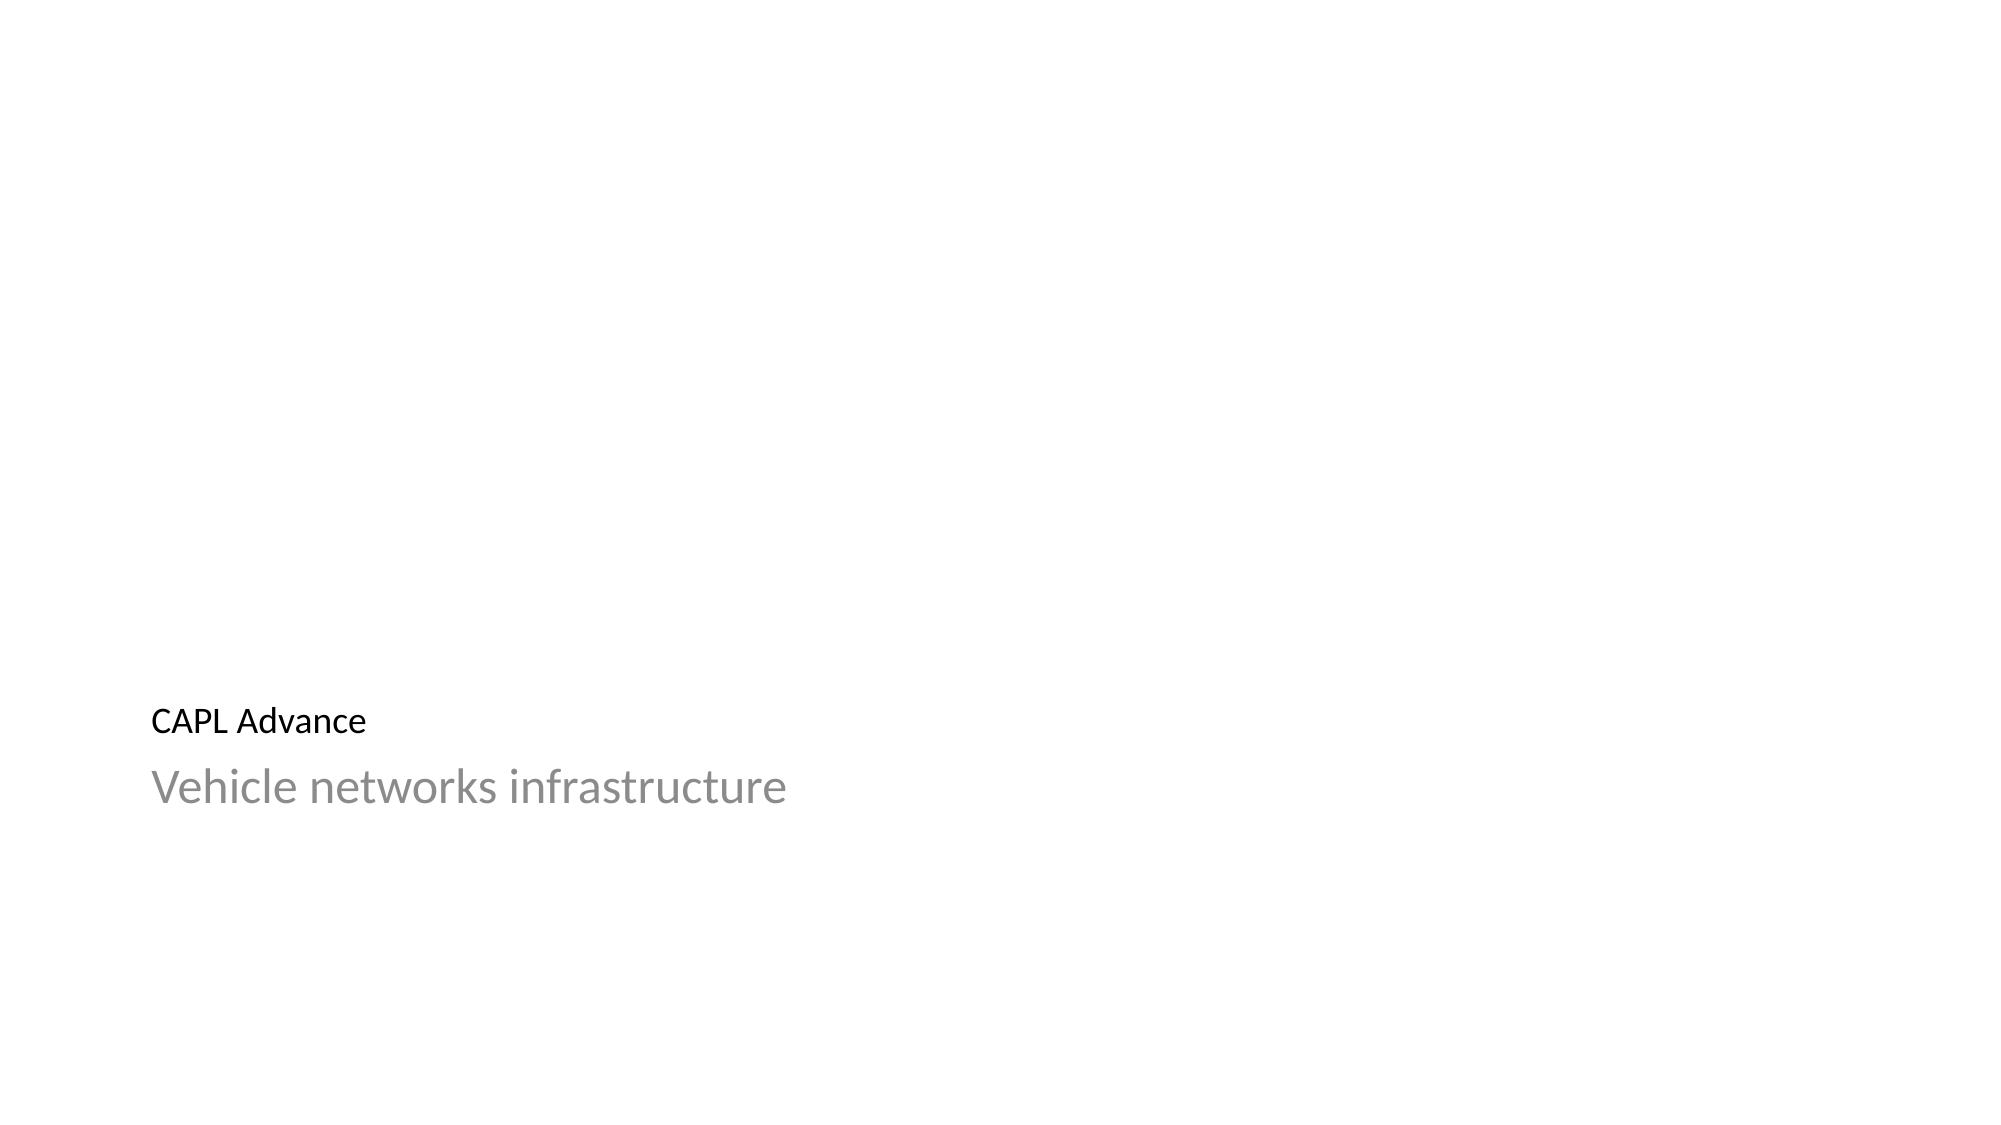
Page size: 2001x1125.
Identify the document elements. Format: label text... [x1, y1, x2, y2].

list Vehicle networks infrastructure [136, 752, 1862, 999]
title CAPL Advance [136, 280, 1862, 749]
